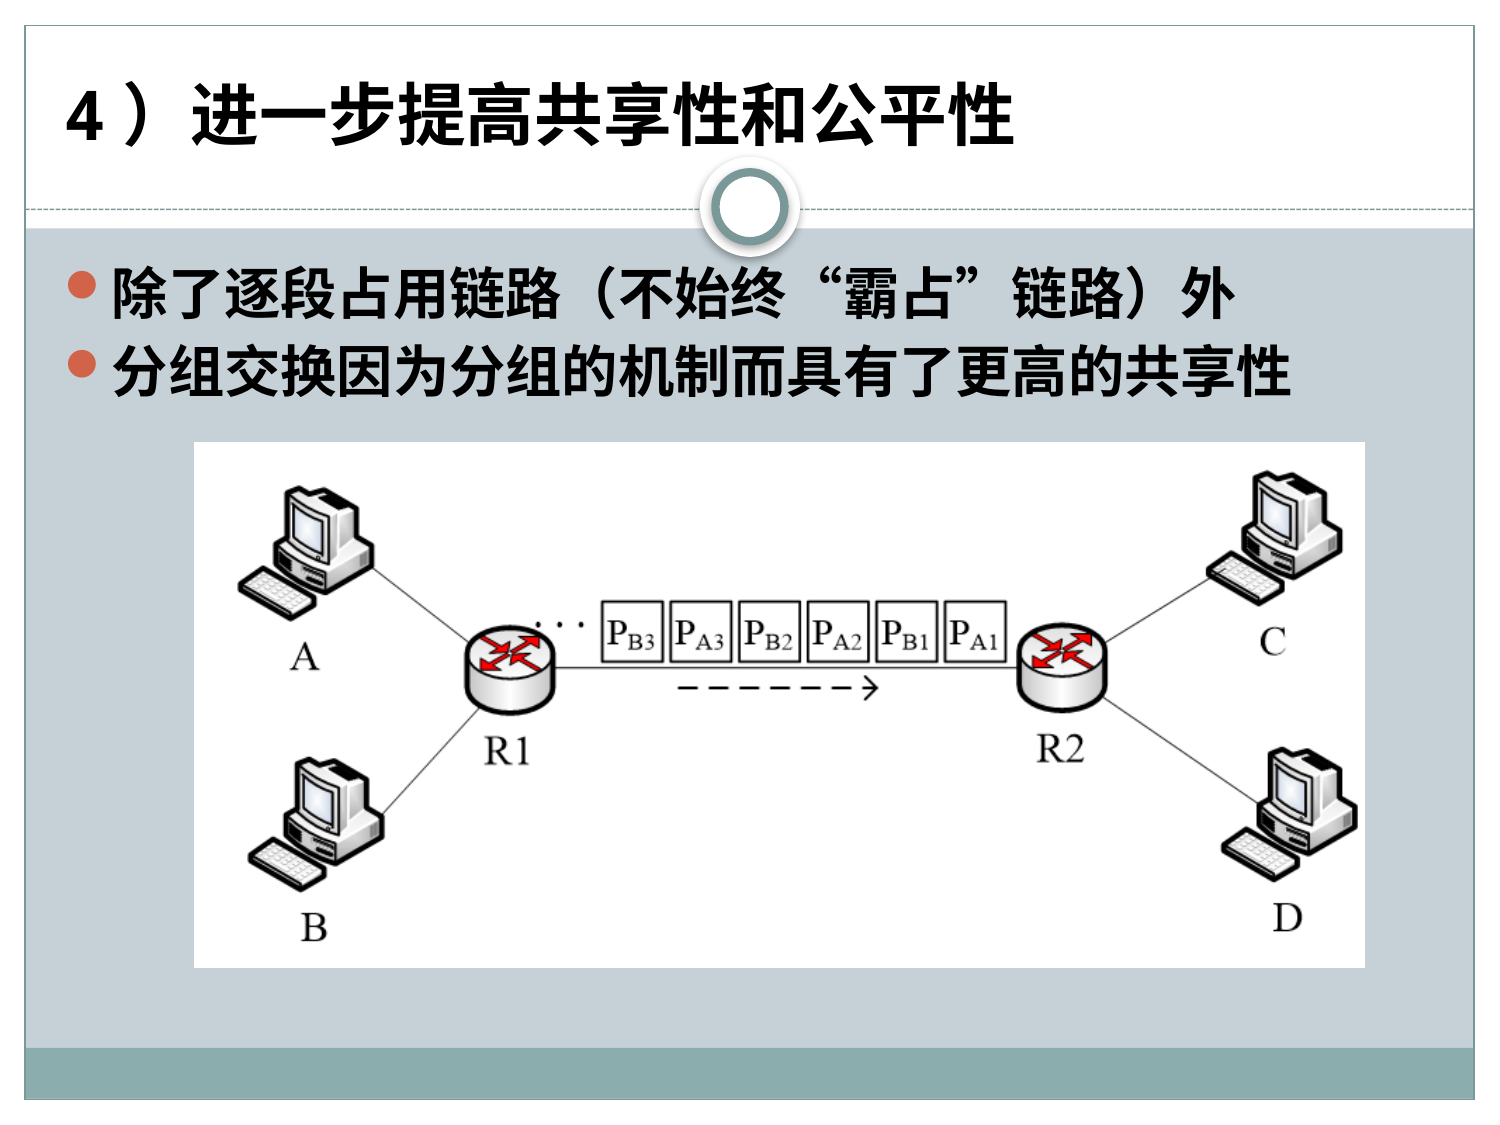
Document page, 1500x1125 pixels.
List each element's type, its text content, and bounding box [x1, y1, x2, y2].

title 4）进一步提高共享性和公平性 [49, 37, 1450, 162]
picture [194, 442, 1365, 968]
list 除了逐段占用链路（不始终“霸占”链路）外 分组交换因为分组的机制而具有了更高的共享性 [49, 250, 1445, 1001]
